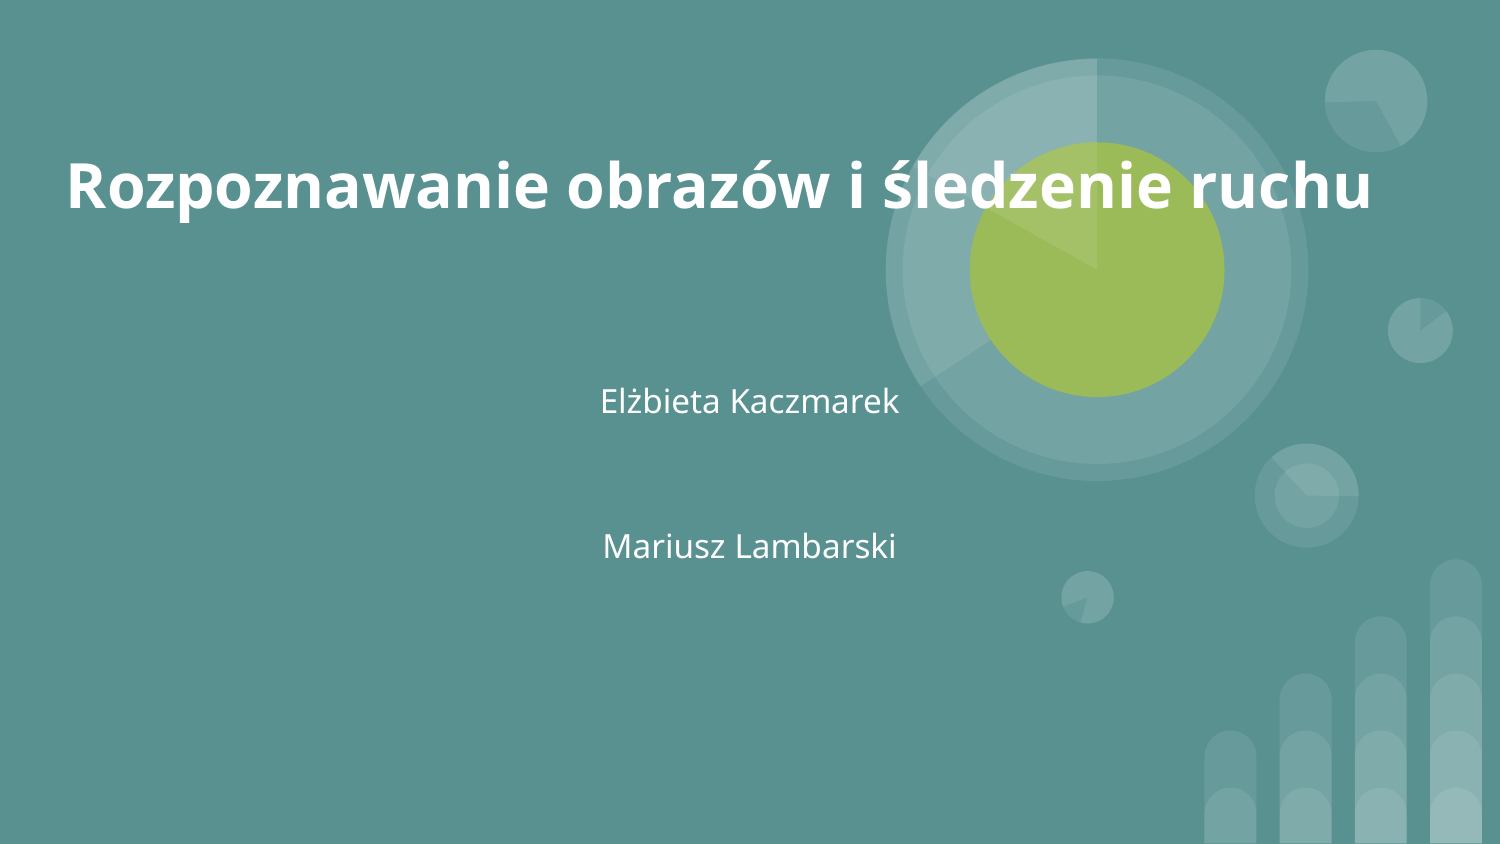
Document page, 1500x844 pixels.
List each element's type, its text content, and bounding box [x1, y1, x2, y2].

text_box Rozpoznawanie obrazów i śledzenie ruchu [51, 122, 1449, 246]
text_box Elżbieta Kaczmarek Mariusz Lambarski [51, 320, 1449, 780]
